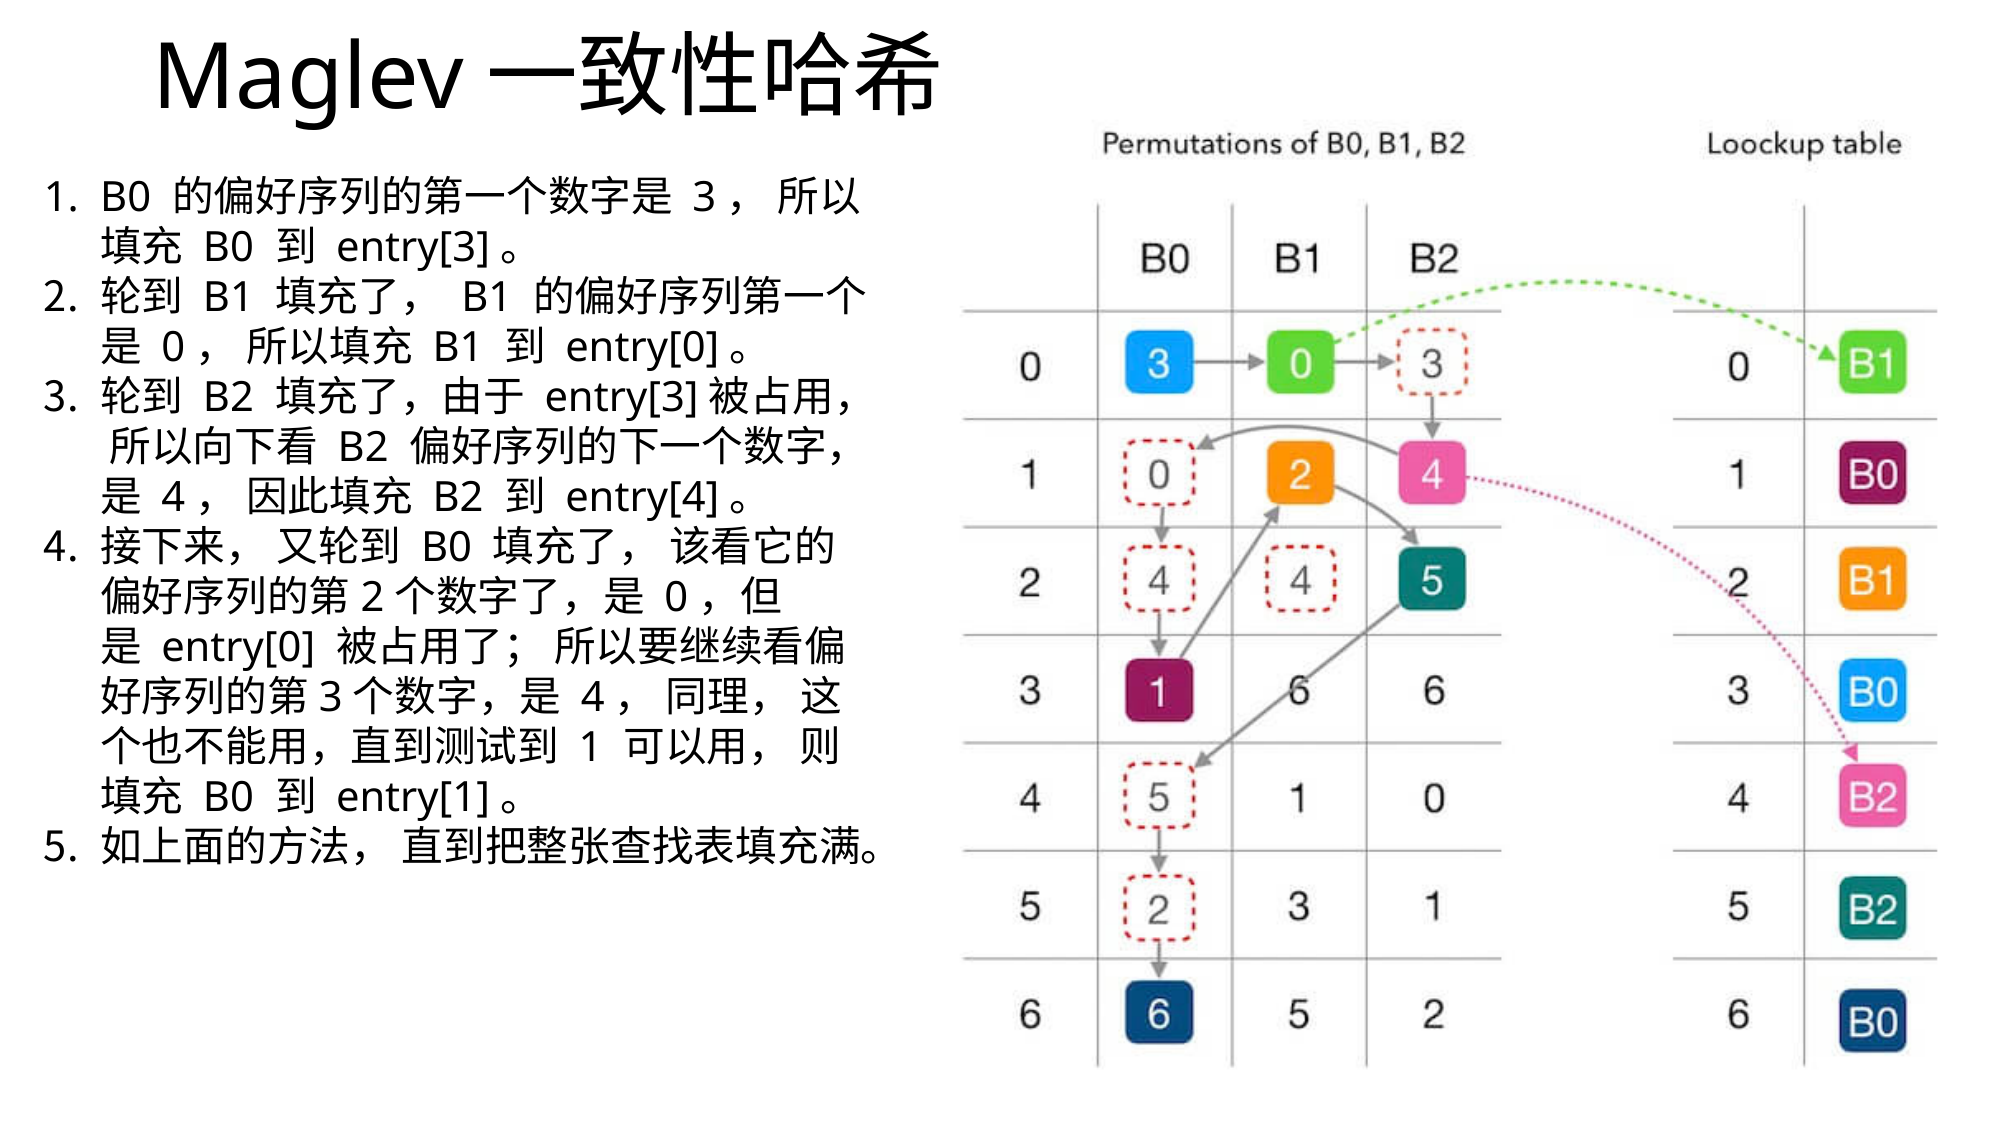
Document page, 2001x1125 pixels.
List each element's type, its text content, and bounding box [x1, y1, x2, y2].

title Maglev一致性哈希 [137, 0, 1863, 159]
text_box B0 的偏好序列的第一个数字是 3， 所以填充 B0 到 entry[3]。 轮到 B1 填充了， B1 的偏好序列第一个是 0， 所以填充 B1 到 entry[0]。 轮到 B2 填充了，由于 entry[3]被占用， 所以向下看 B2 偏好序列的下一个数字，是 4， 因此填充 B2 到 entry[4]。 接下来， 又轮到 B0 填充了， 该看它的偏好序列的第2个数字了，是 0，但是 entry[0] 被占用了； 所以要继续看偏好序列的第3个数字，是 4， 同理， 这个也不能用，直到测试到 1 可以用， 则填充 B0 到 entry[1]。 如上面的方法， 直到把整张查找表填充满。 [29, 161, 886, 877]
picture [947, 107, 1954, 1096]
